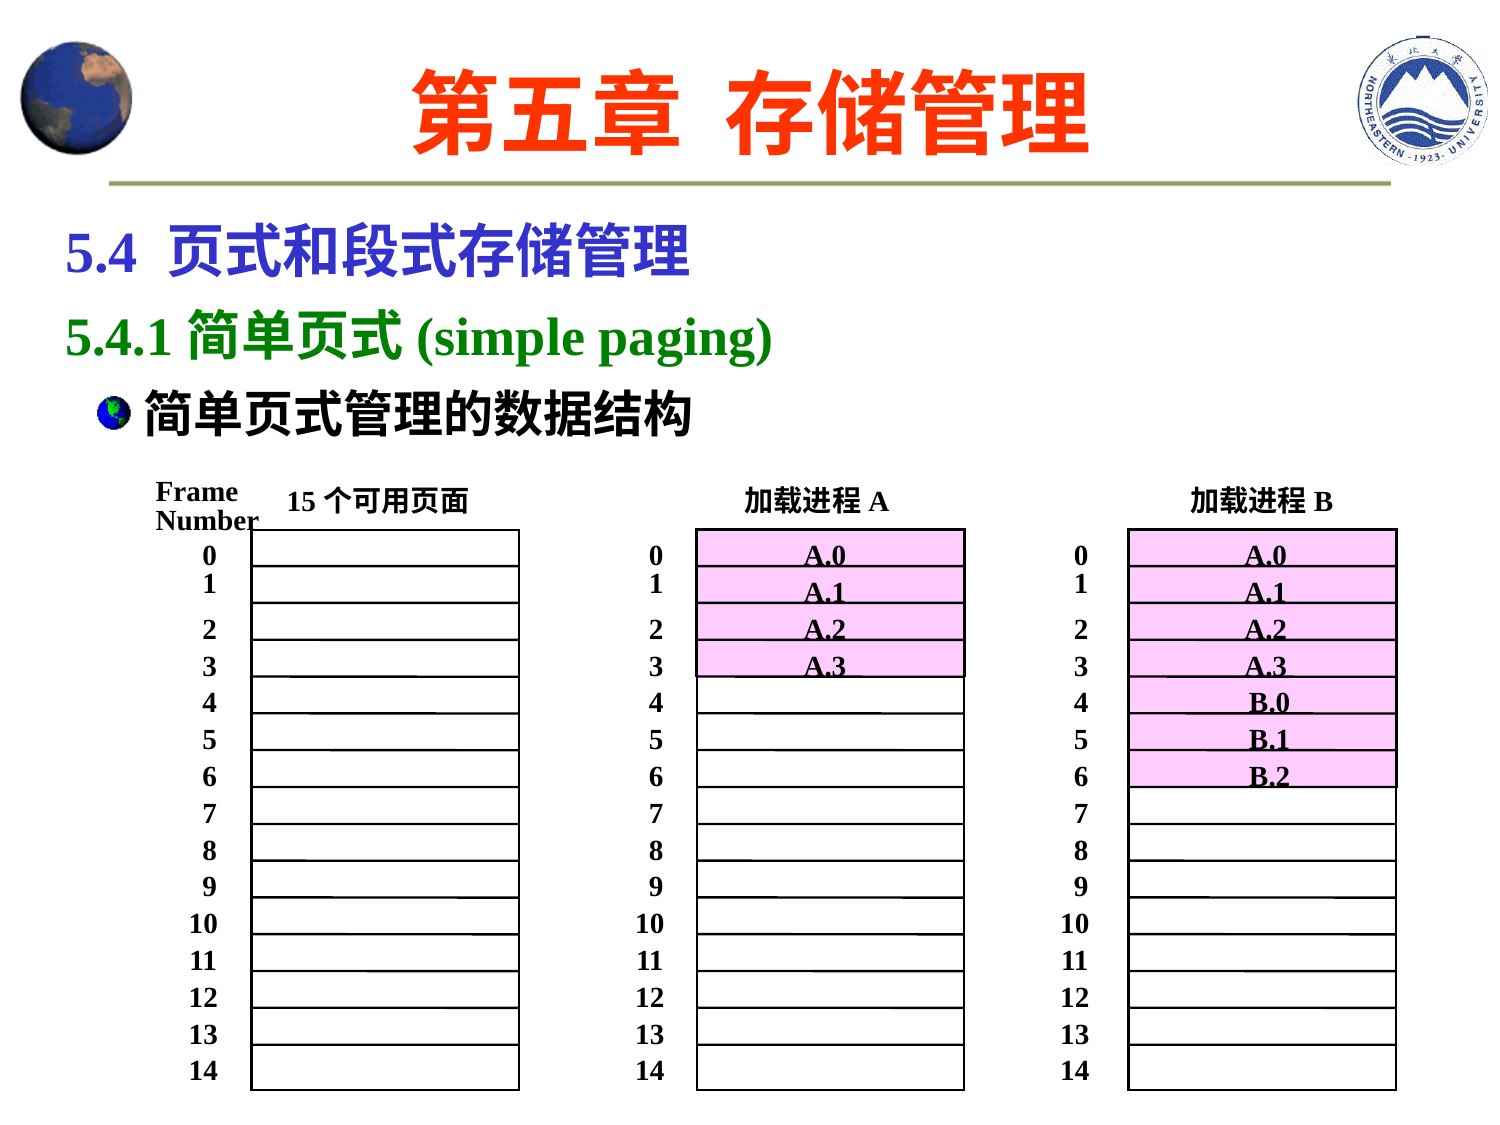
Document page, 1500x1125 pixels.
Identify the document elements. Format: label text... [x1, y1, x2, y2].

text_box 第五章 存储管理 [112, 42, 1388, 180]
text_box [1044, 474, 1401, 1091]
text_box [619, 474, 966, 1091]
picture [109, 175, 1391, 191]
picture [0, 37, 138, 161]
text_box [139, 464, 526, 1091]
list 5.4 页式和段式存储管理 5.4.1简单页式(simple paging) 简单页式管理的数据结构 [50, 200, 1400, 438]
picture [1352, 33, 1490, 171]
picture [96, 395, 132, 431]
